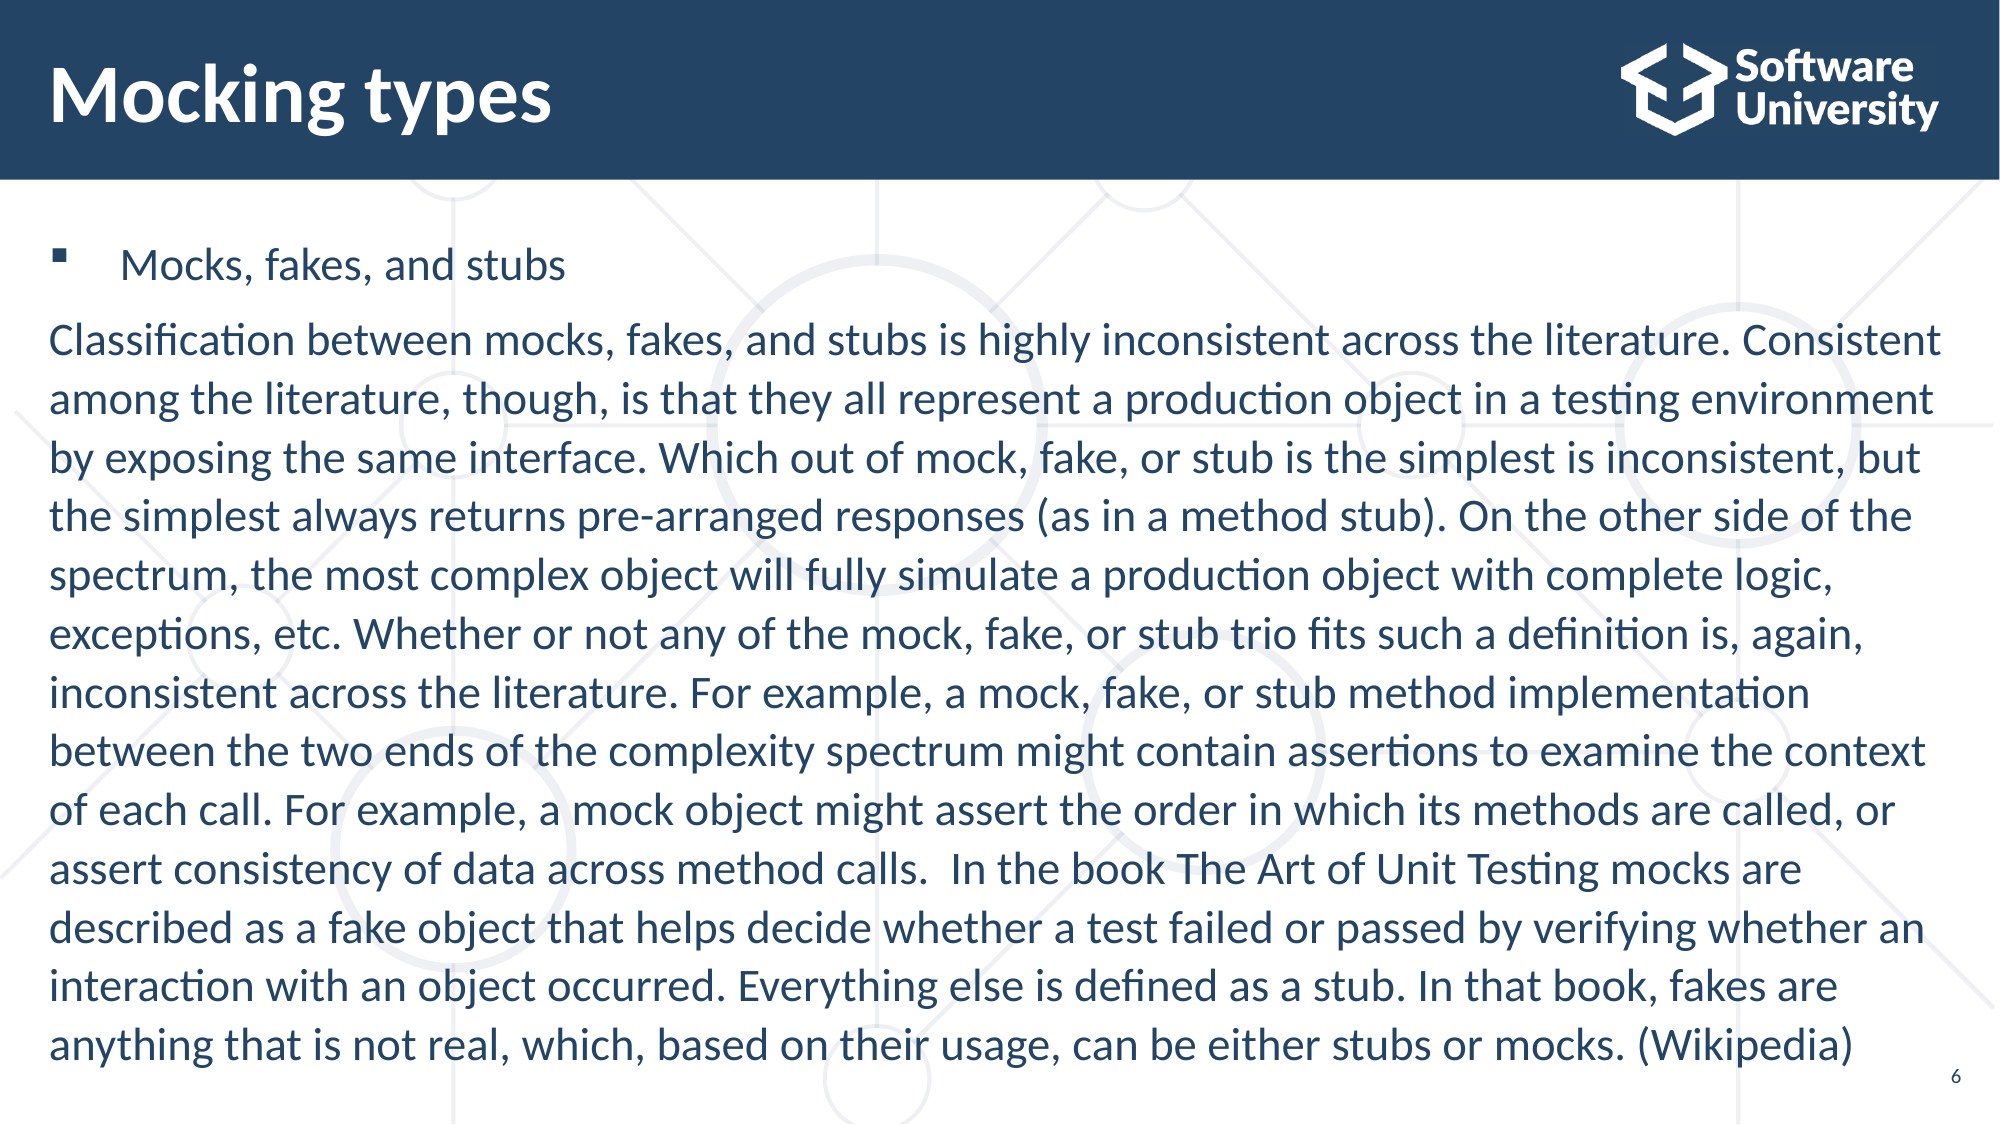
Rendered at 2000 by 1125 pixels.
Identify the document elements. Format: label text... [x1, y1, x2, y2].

title Mocking types [31, 16, 1591, 162]
slide_number 6 [1896, 1049, 1968, 1101]
picture [1621, 43, 1939, 136]
list Mocks, fakes, and stubs Classification between mocks, fakes, and stubs is highly inconsistent across the literature. Consistent among the literature, though, is that they all represent a production object in a testing environment by exposing the same interface. Which out of mock, fake, or stub is the simplest is inconsistent, but the simplest always returns pre-arranged responses (as in a method stub). On the other side of the spectrum, the most complex object will fully simulate a production object with complete logic, exceptions, etc. Whether or not any of the mock, fake, or stub trio fits such a definition is, again, inconsistent across the literature. For example, a mock, fake, or stub method implementation between the two ends of the complexity spectrum might contain assertions to examine the context of each call. For example, a mock object might assert the order in which its methods are called, or assert consistency of data across method calls. In the book The Art of Unit Testing mocks are described as a fake object that helps decide whether a test failed or passed by verifying whether an interaction with an object occurred. Everything else is defined as a stub. In that book, fakes are anything that is not real, which, based on their usage, can be either stubs or mocks. (Wikipedia) [31, 224, 1970, 1079]
